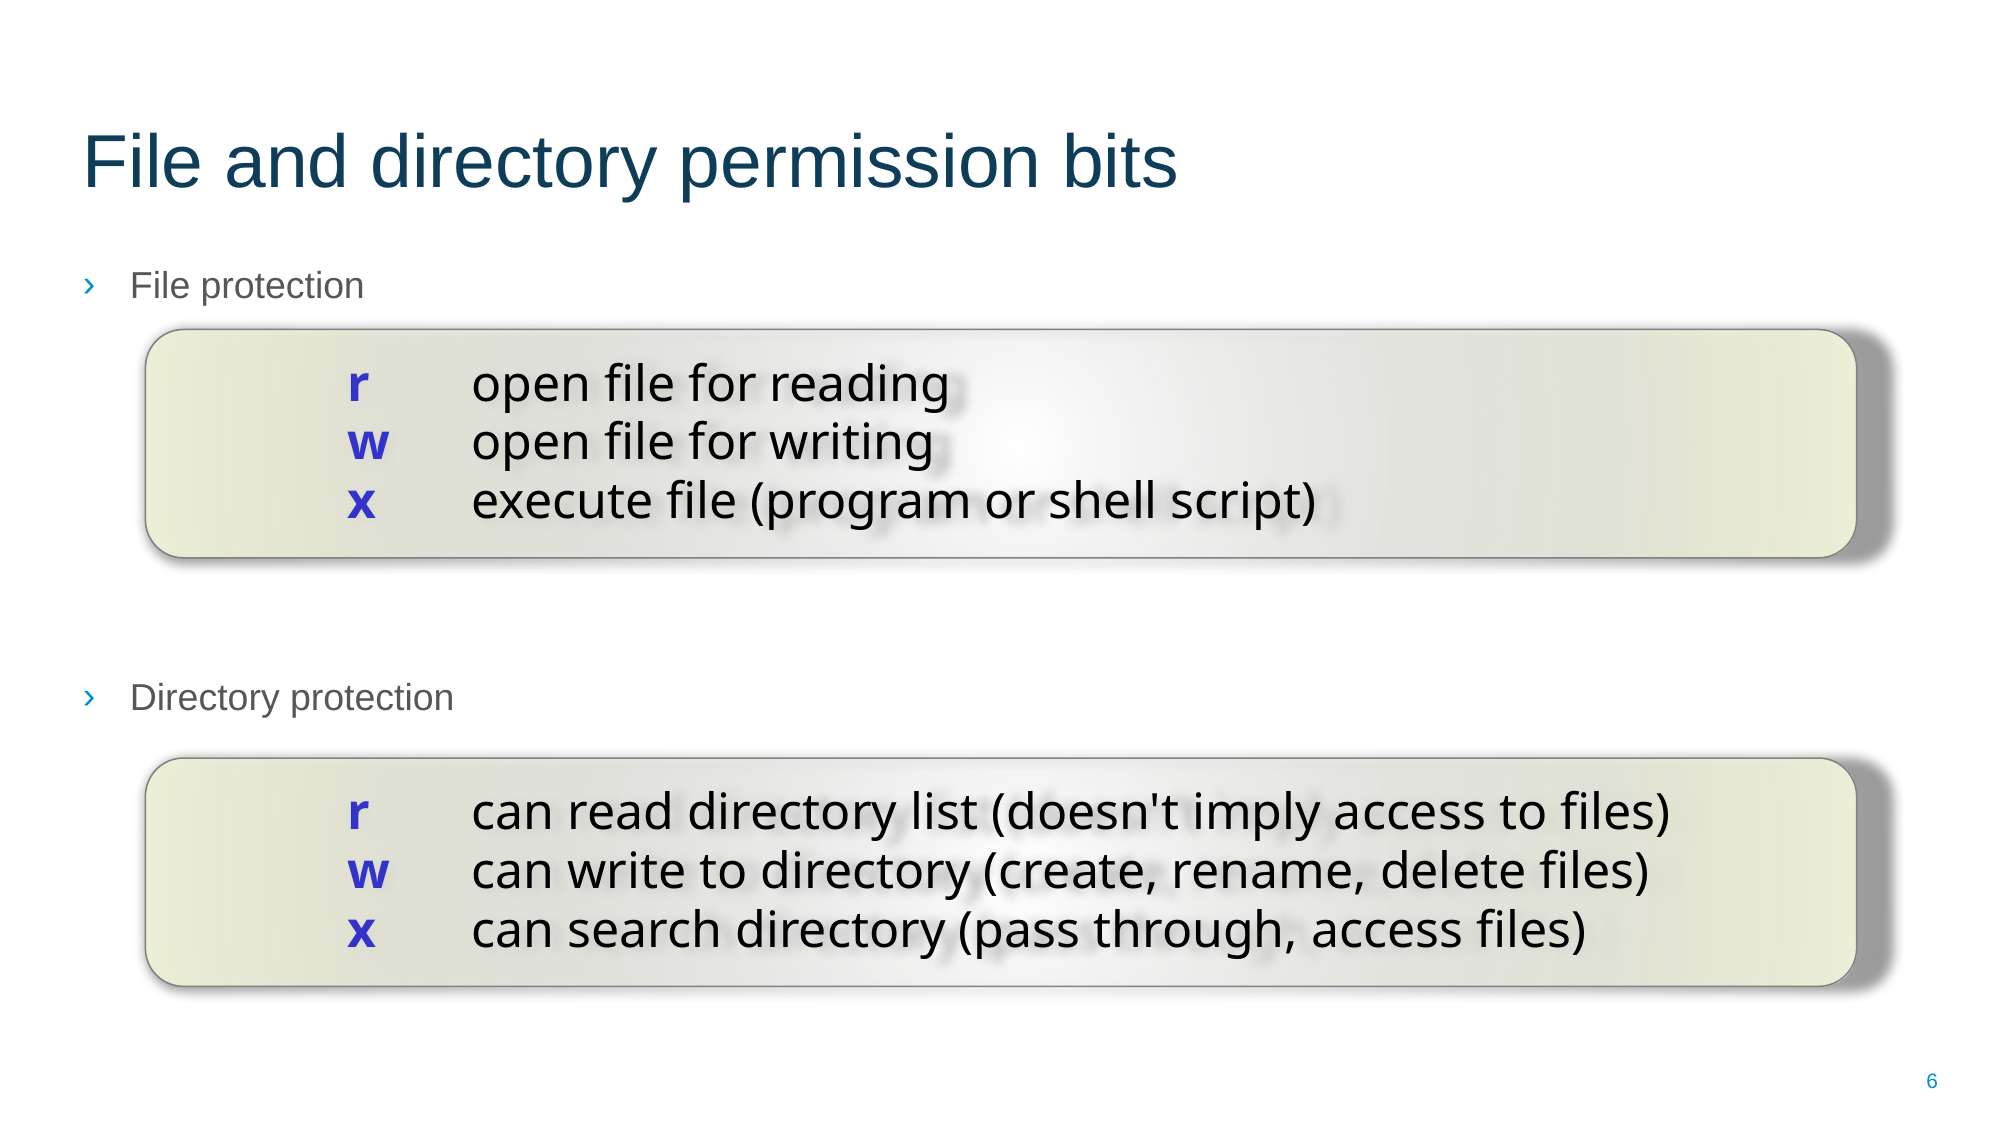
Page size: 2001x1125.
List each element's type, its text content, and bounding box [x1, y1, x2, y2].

text_box r can read directory list (doesn't imply access to files)‏ w can write to directory (create, rename, delete files)‏ x can search directory (pass through, access files) [145, 758, 1857, 987]
list File protection Directory protection [67, 253, 1939, 1000]
text_box r open file for reading w open file for writing x execute file (program or shell script) [145, 329, 1857, 558]
title File and directory permission bits [67, 20, 1565, 210]
